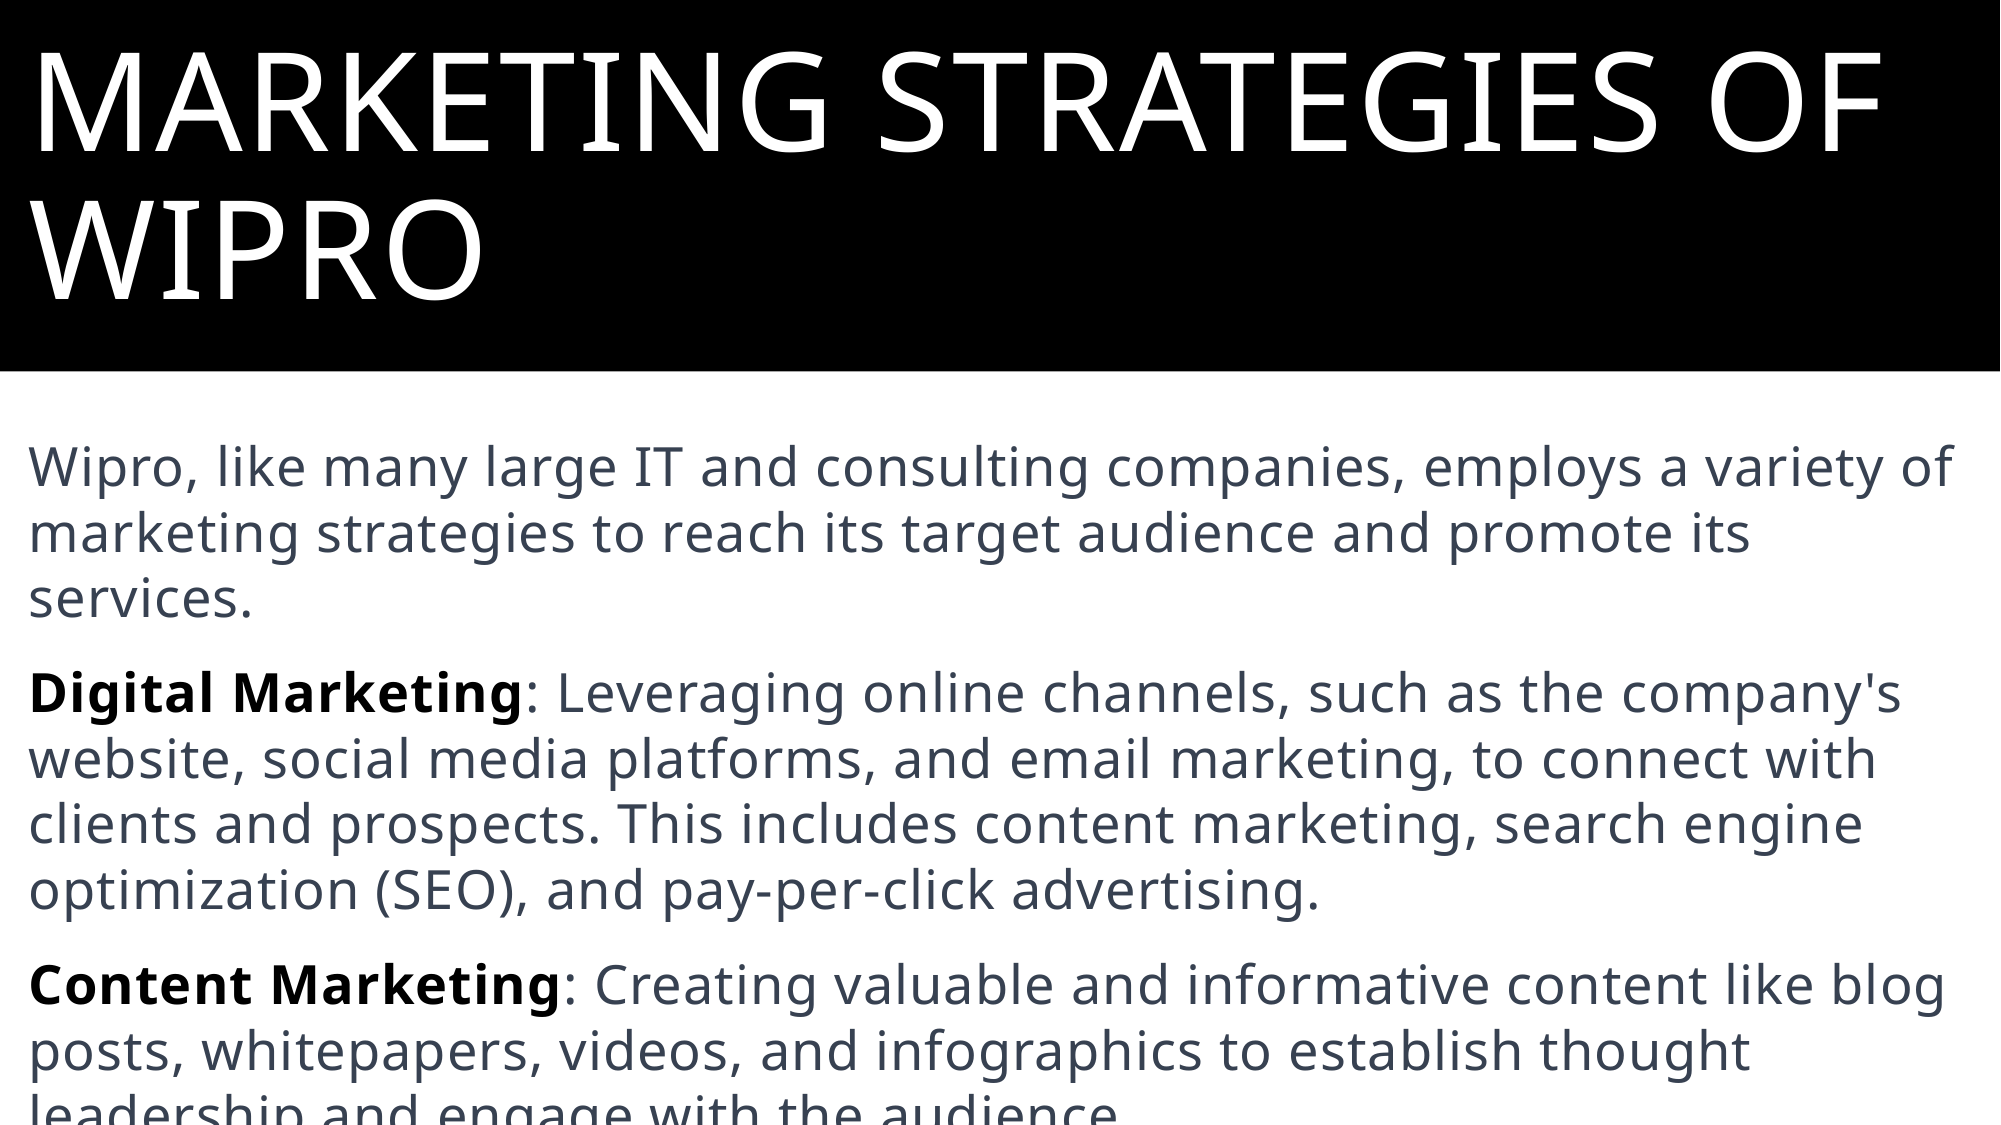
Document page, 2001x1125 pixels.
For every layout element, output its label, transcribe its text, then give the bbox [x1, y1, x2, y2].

list Wipro, like many large IT and consulting companies, employs a variety of marketing strategies to reach its target audience and promote its services. Digital Marketing: Leveraging online channels, such as the company's website, social media platforms, and email marketing, to connect with clients and prospects. This includes content marketing, search engine optimization (SEO), and pay-per-click advertising. Content Marketing: Creating valuable and informative content like blog posts, whitepapers, videos, and infographics to establish thought leadership and engage with the audience. [13, 424, 2000, 1111]
title MARKETING STRATEGIES OF WIPRO [13, 40, 1986, 322]
